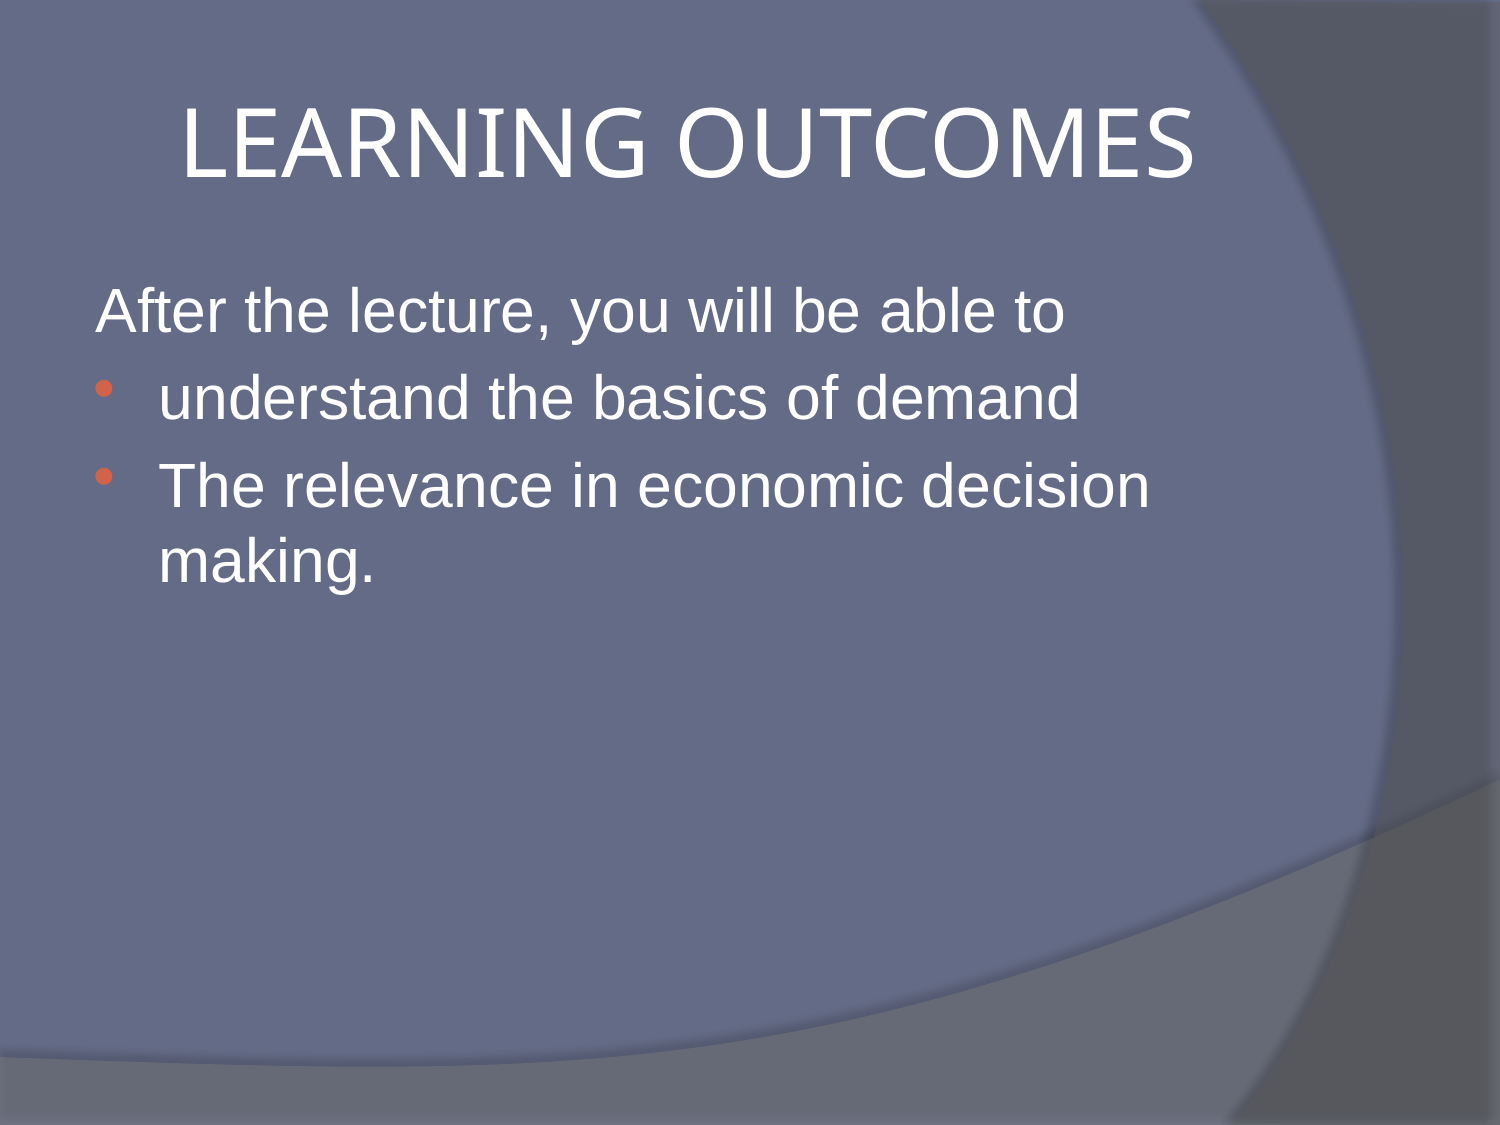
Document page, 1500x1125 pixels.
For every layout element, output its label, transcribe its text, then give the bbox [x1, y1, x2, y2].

title LEARNING OUTCOMES [75, 45, 1300, 233]
list After the lecture, you will be able to understand the basics of demand The relevance in economic decision making. [75, 262, 1300, 1005]
